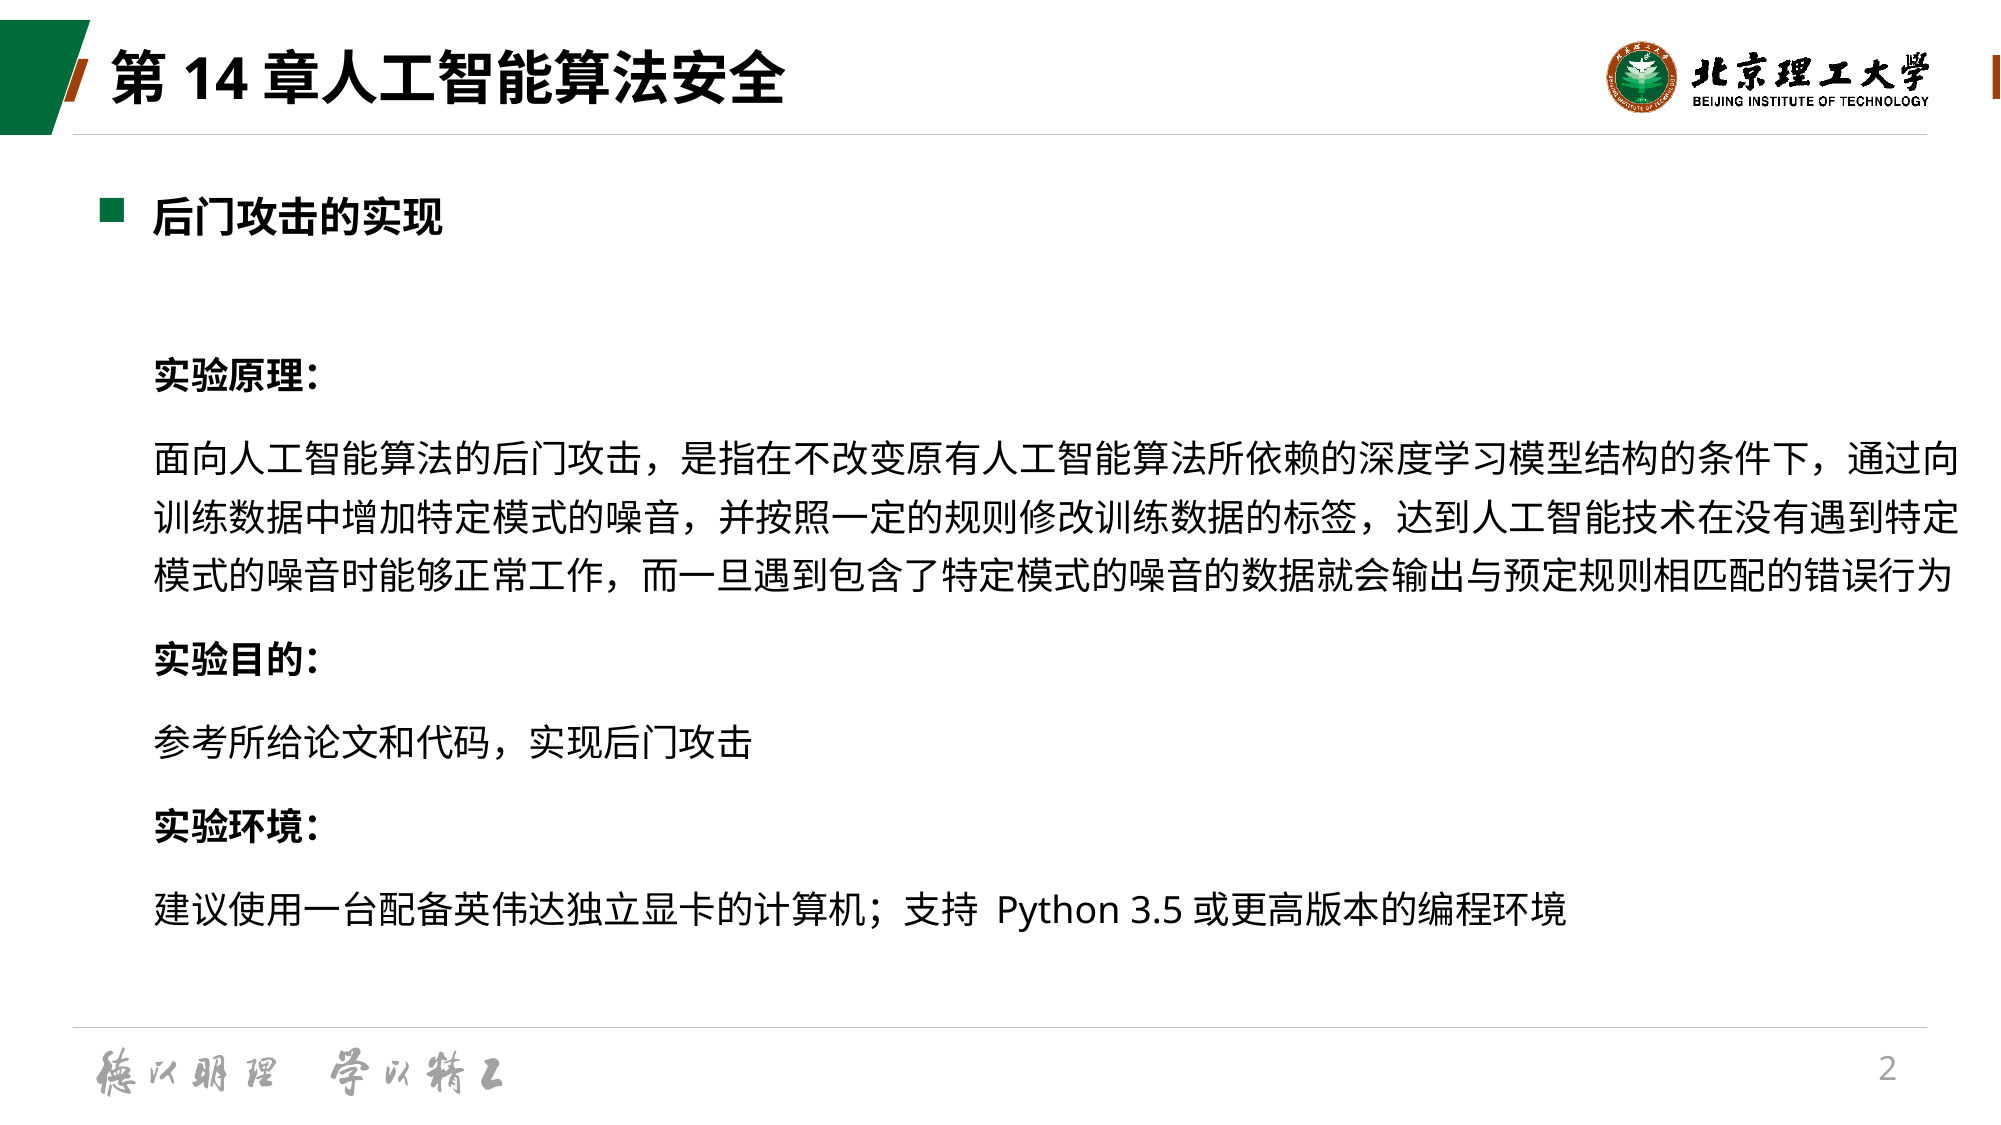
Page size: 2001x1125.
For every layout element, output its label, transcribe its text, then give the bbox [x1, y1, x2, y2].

picture [1606, 41, 1929, 113]
text_box 后门攻击的实现 [81, 168, 1919, 249]
text_box 实验原理： 面向人工智能算法的后门攻击，是指在不改变原有人工智能算法所依赖的深度学习模型结构的条件下，通过向训练数据中增加特定模式的噪音，并按照一定的规则修改训练数据的标签，达到人工智能技术在没有遇到特定模式的噪音时能够正常工作，而一旦遇到包含了特定模式的噪音的数据就会输出与预定规则相匹配的错误行为 实验目的： 参考所给论文和代码，实现后门攻击 实验环境： 建议使用一台配备英伟达独立显卡的计算机；支持 Python 3.5或更高版本的编程环境 [138, 331, 1976, 939]
title 第14章人工智能算法安全 [94, 40, 1513, 120]
